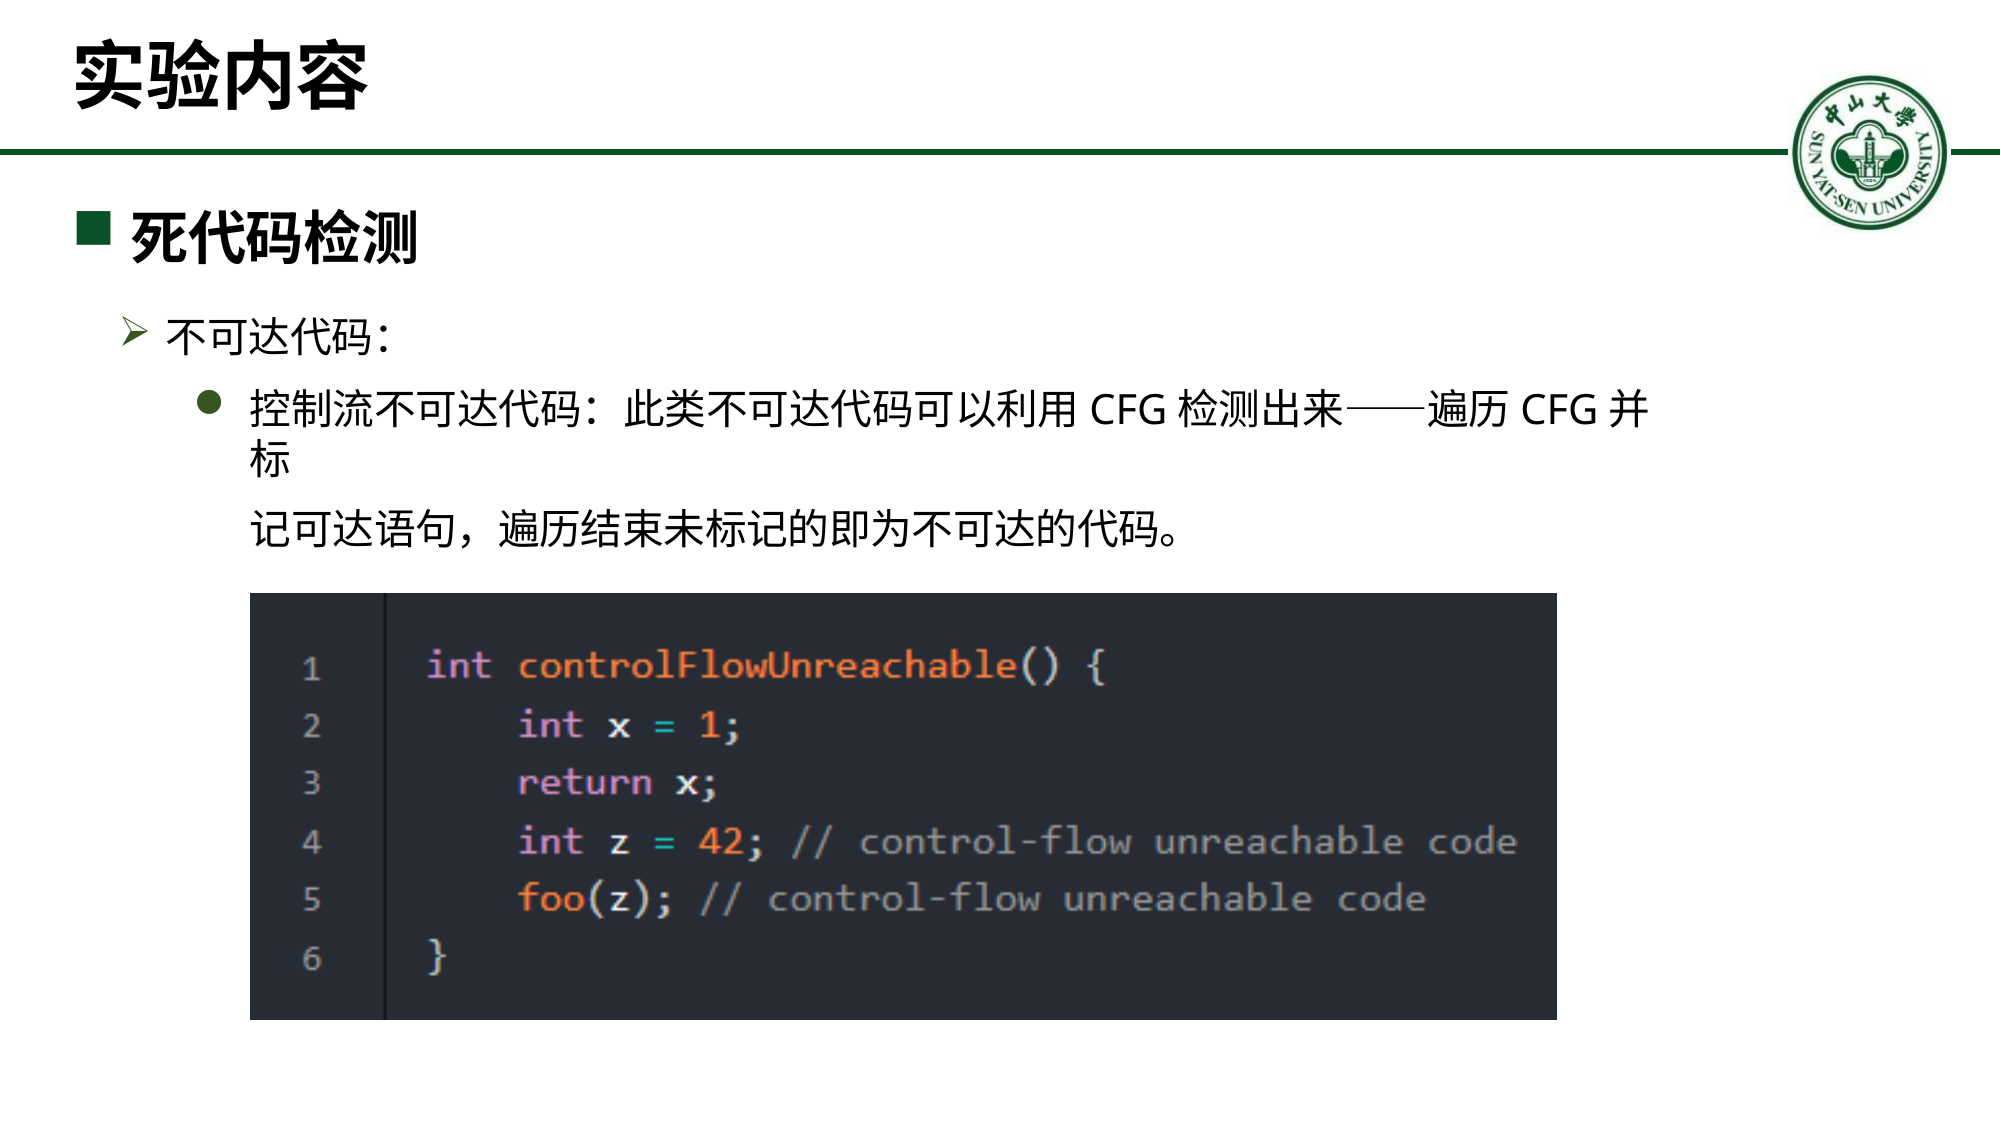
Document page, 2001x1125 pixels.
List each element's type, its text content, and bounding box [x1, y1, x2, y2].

text_box 死代码检测 不可达代码： 控制流不可达代码：此类不可达代码可以利用CFG检测出来——遍历CFG并标 记可达语句，遍历结束未标记的即为不可达的代码。 [69, 199, 1651, 553]
picture [1788, 71, 1951, 234]
picture [249, 592, 1558, 1021]
title 实验内容 [69, 26, 374, 199]
